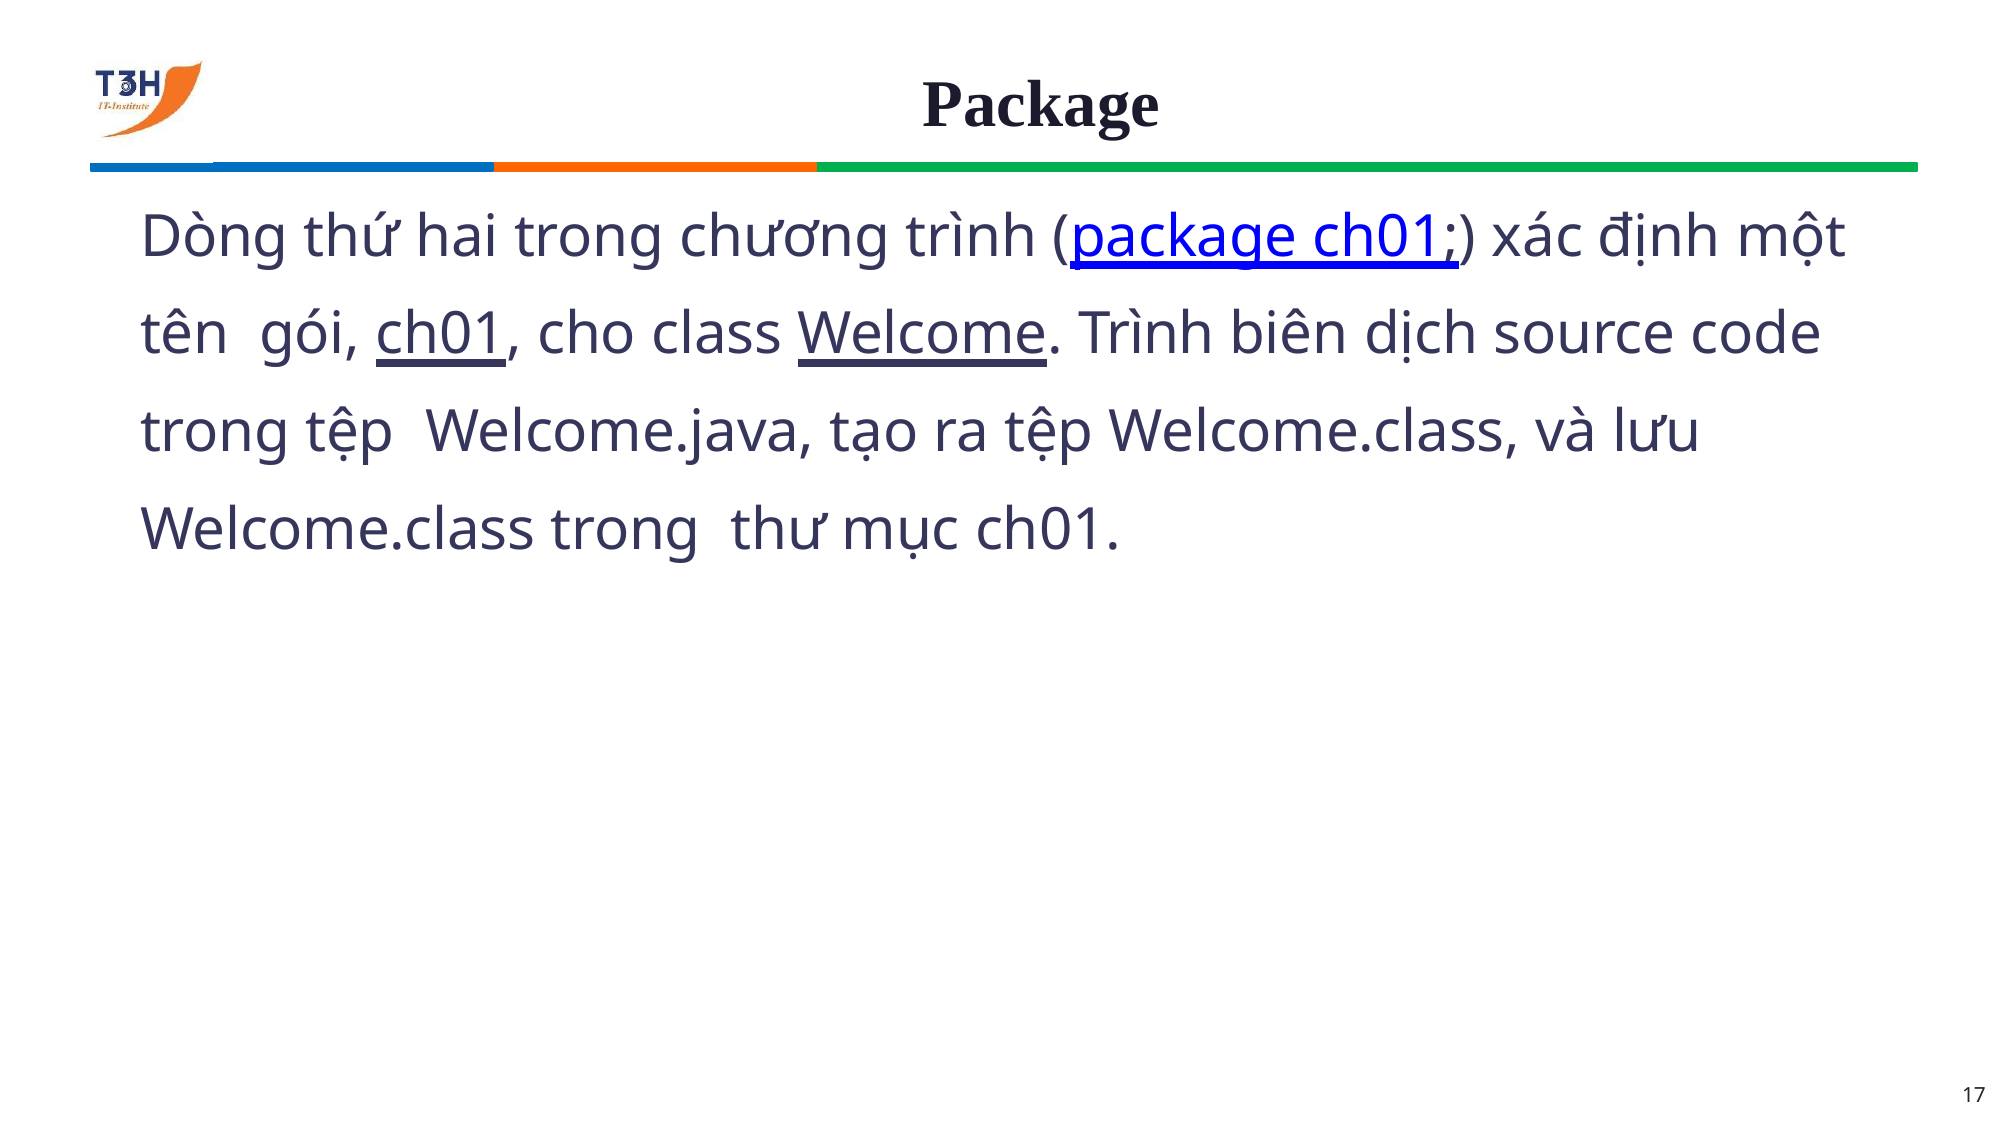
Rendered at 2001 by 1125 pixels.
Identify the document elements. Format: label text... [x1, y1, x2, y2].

text_box Dòng thứ hai trong chương trình (package ch01;) xác định một tên gói, ch01, cho class Welcome. Trình biên dịch source code trong tệp Welcome.java, tạo ra tệp Welcome.class, và lưu Welcome.class trong thư mục ch01. [137, 167, 1889, 562]
slide_number 17 [1955, 1081, 1992, 1125]
picture [85, 35, 213, 163]
title Package [920, 57, 1163, 167]
